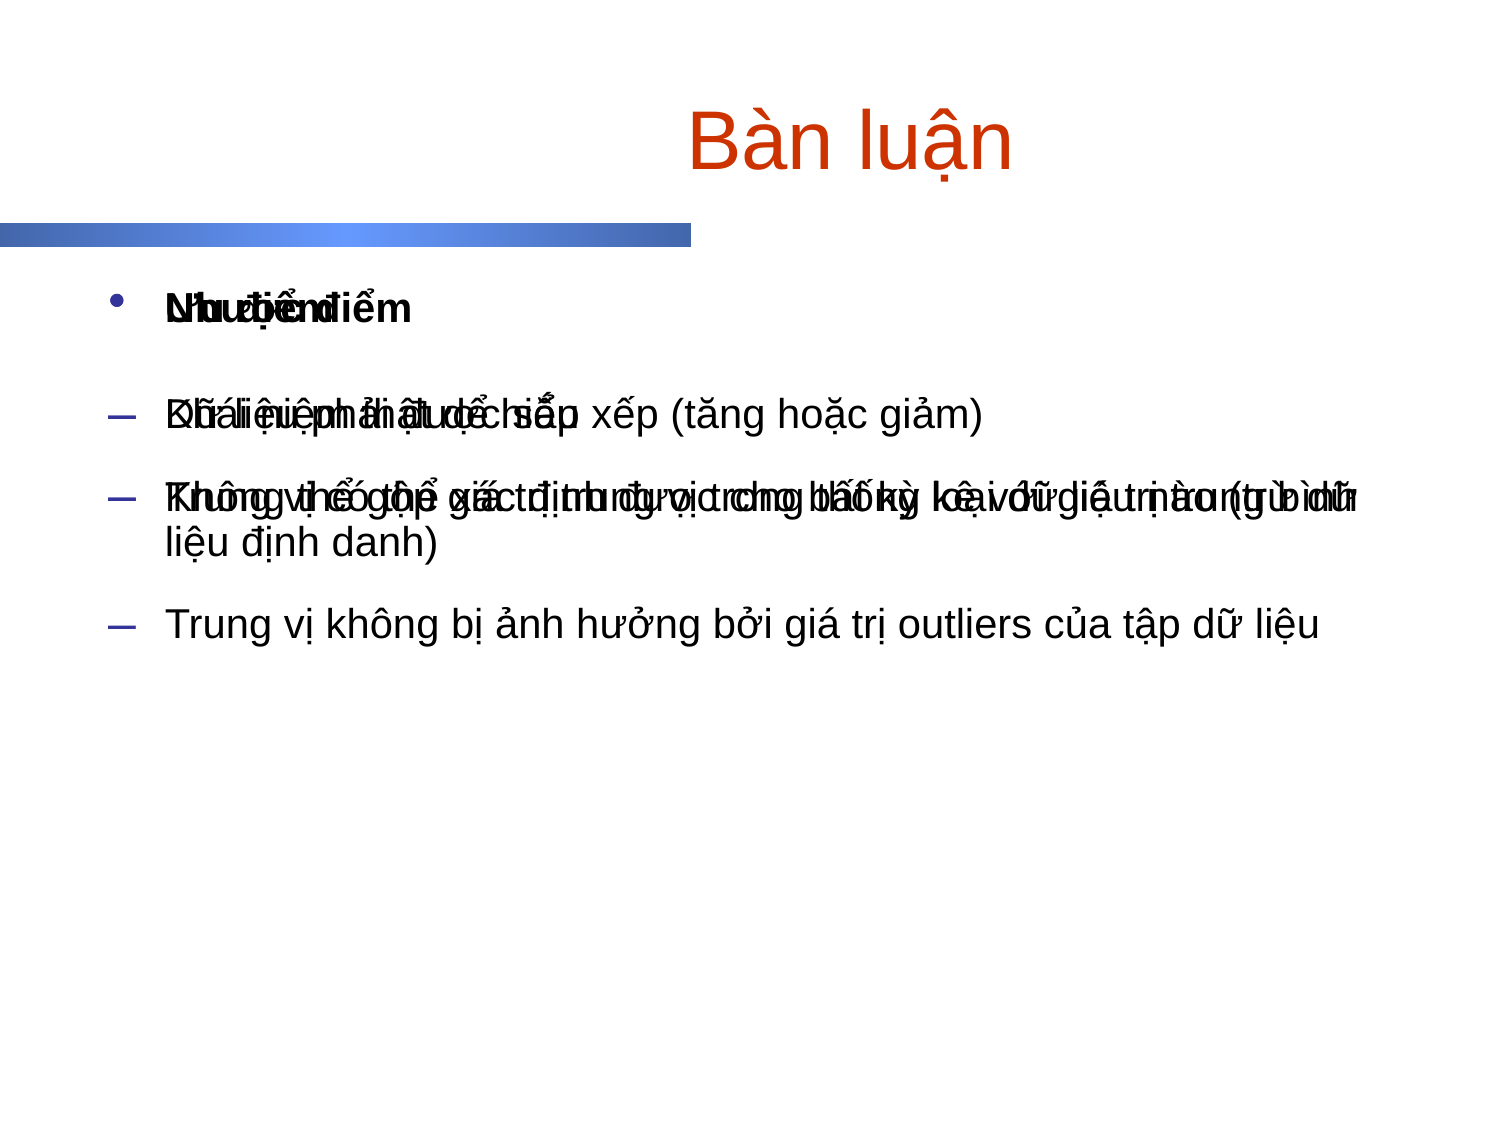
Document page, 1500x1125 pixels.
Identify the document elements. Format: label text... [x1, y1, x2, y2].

list Nhược điểm Dữ liệu phải được sắp xếp (tăng hoặc giảm) Không thể gộp giá trị trung vị trong thống kê với giá trị trung bình [93, 278, 1407, 970]
title Bàn luận [230, 42, 1471, 231]
